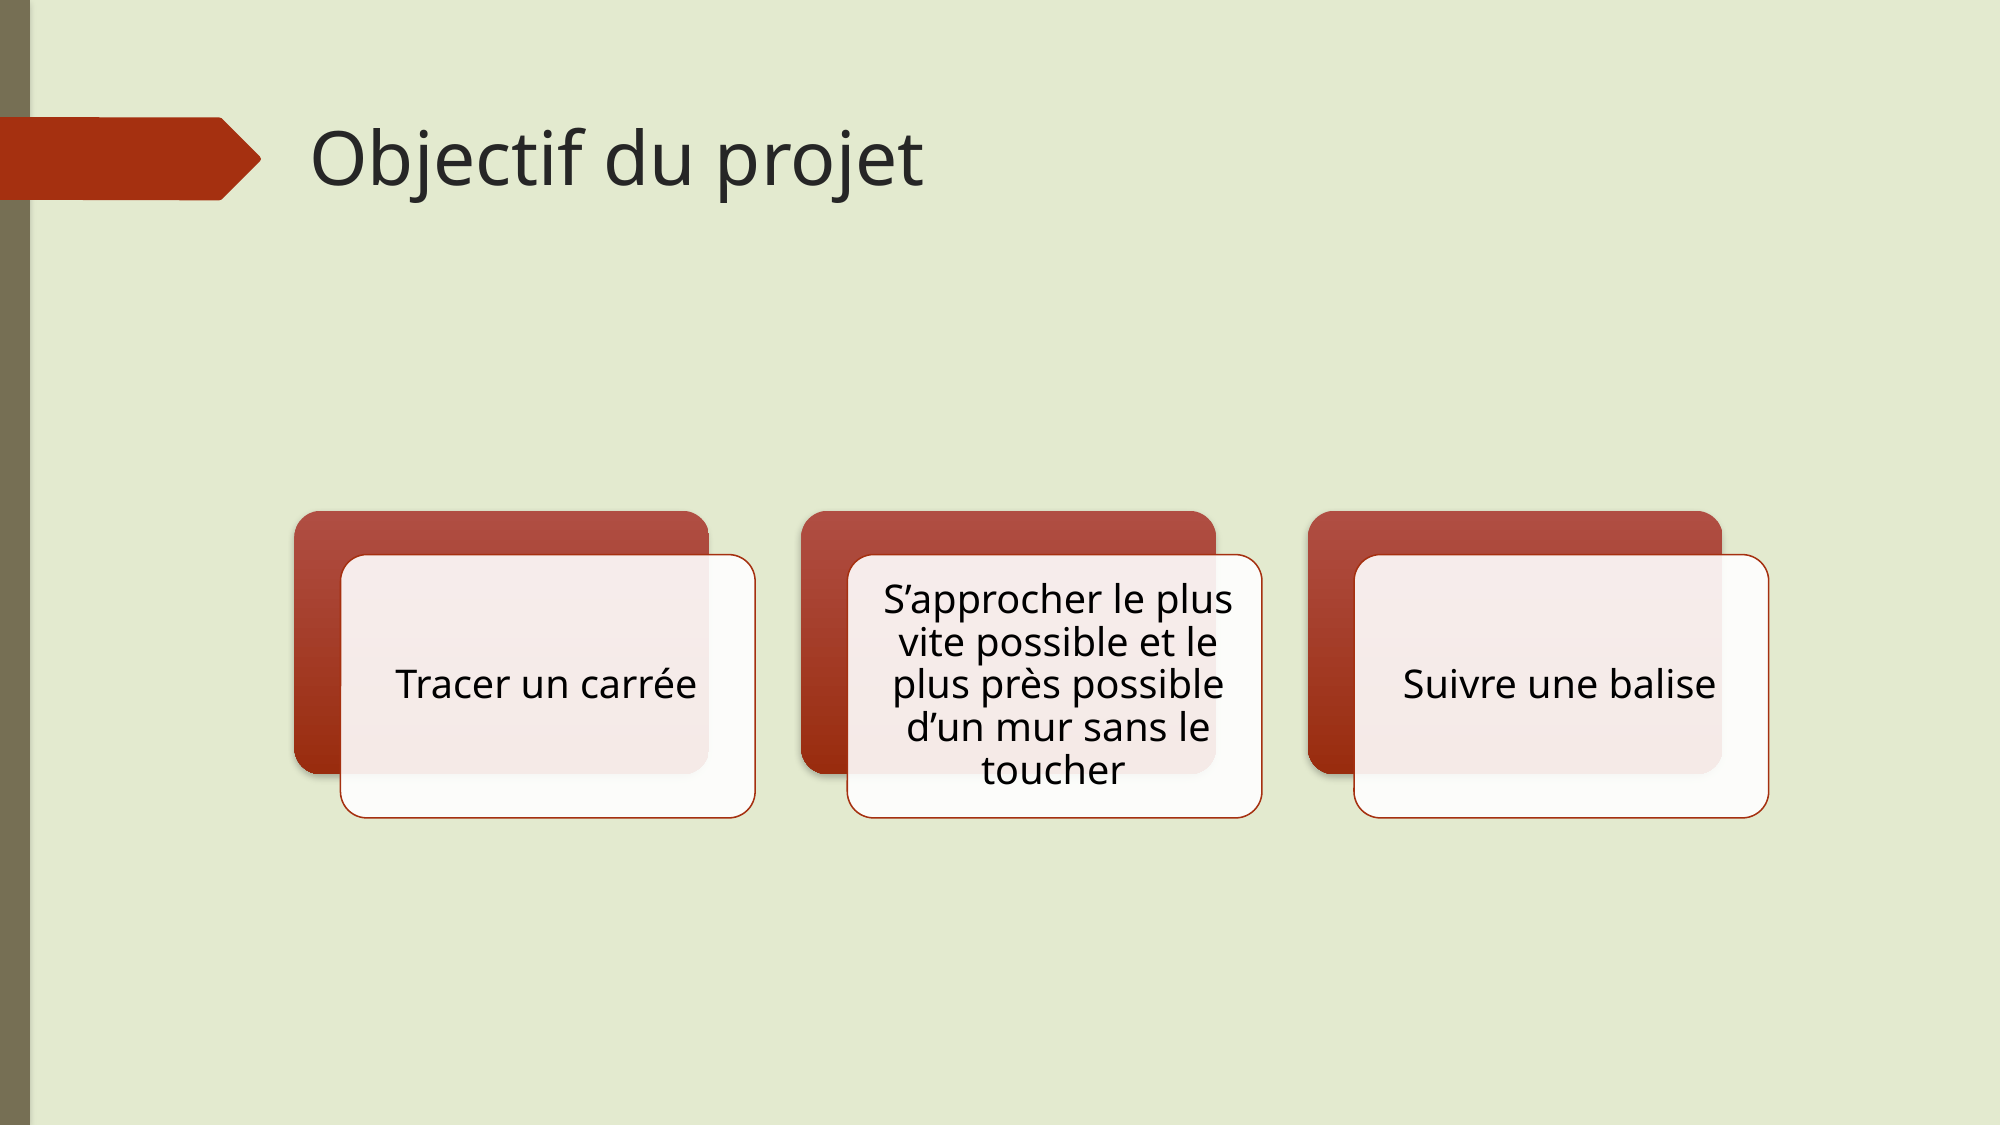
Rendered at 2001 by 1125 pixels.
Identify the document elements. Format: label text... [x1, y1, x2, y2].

text_box [0, 200, 31, 1125]
text_box [31, 0, 2000, 1125]
text_box [0, 0, 31, 117]
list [294, 364, 1769, 965]
title Objectif du projet [294, 102, 1888, 313]
text_box [0, 117, 262, 201]
